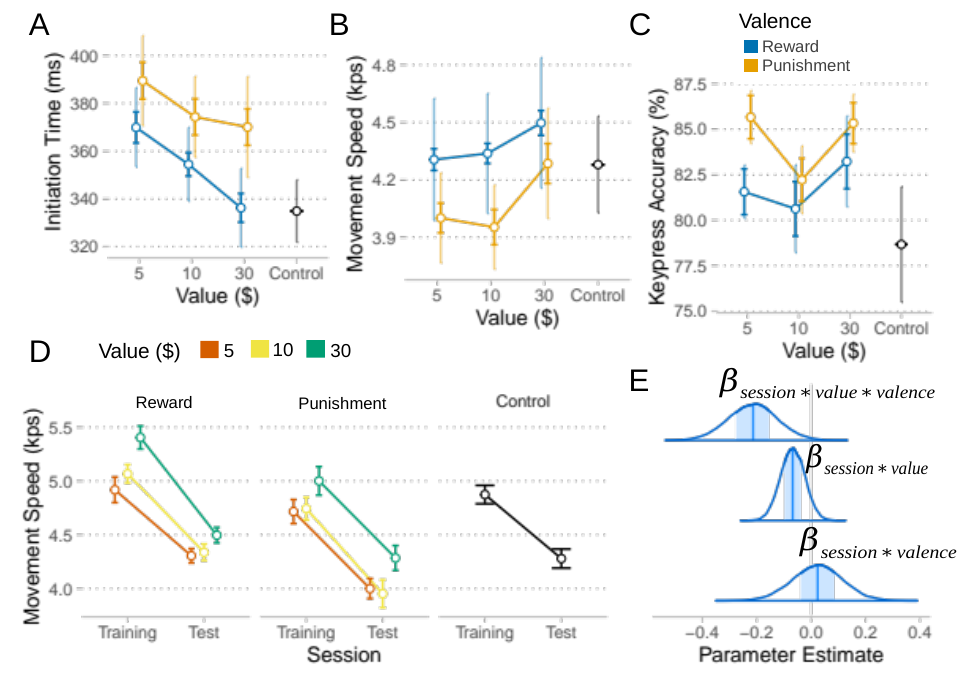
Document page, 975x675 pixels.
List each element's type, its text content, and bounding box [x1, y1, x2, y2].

picture [337, 37, 939, 371]
picture [14, 374, 615, 675]
text_box A [14, 0, 61, 50]
text_box C [614, 0, 661, 50]
text_box E [613, 352, 660, 406]
picture [637, 374, 938, 675]
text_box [723, 0, 873, 85]
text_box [83, 329, 374, 371]
text_box D [14, 323, 61, 374]
text_box B [314, 0, 361, 50]
picture [35, 15, 336, 316]
